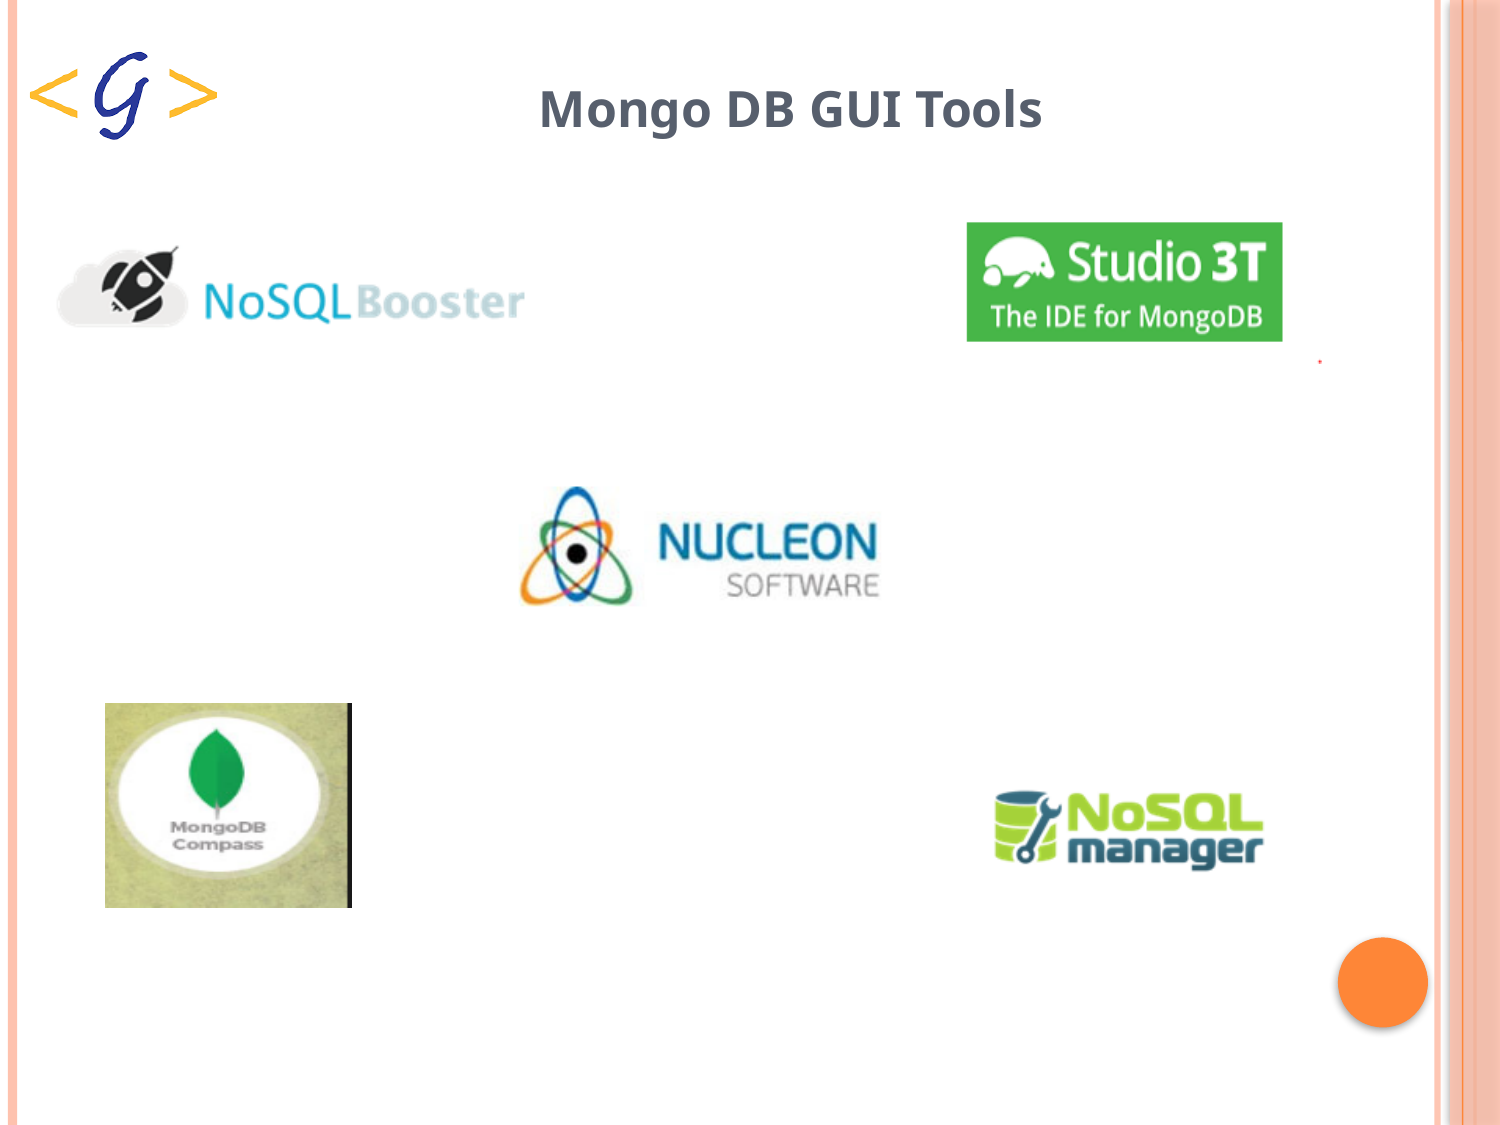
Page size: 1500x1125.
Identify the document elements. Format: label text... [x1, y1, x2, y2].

text_box Mongo DB GUI Tools [257, 70, 1325, 200]
picture [925, 198, 1322, 364]
picture [22, 0, 224, 200]
picture [479, 468, 922, 620]
picture [104, 702, 353, 909]
picture [960, 772, 1307, 892]
picture [34, 222, 556, 359]
